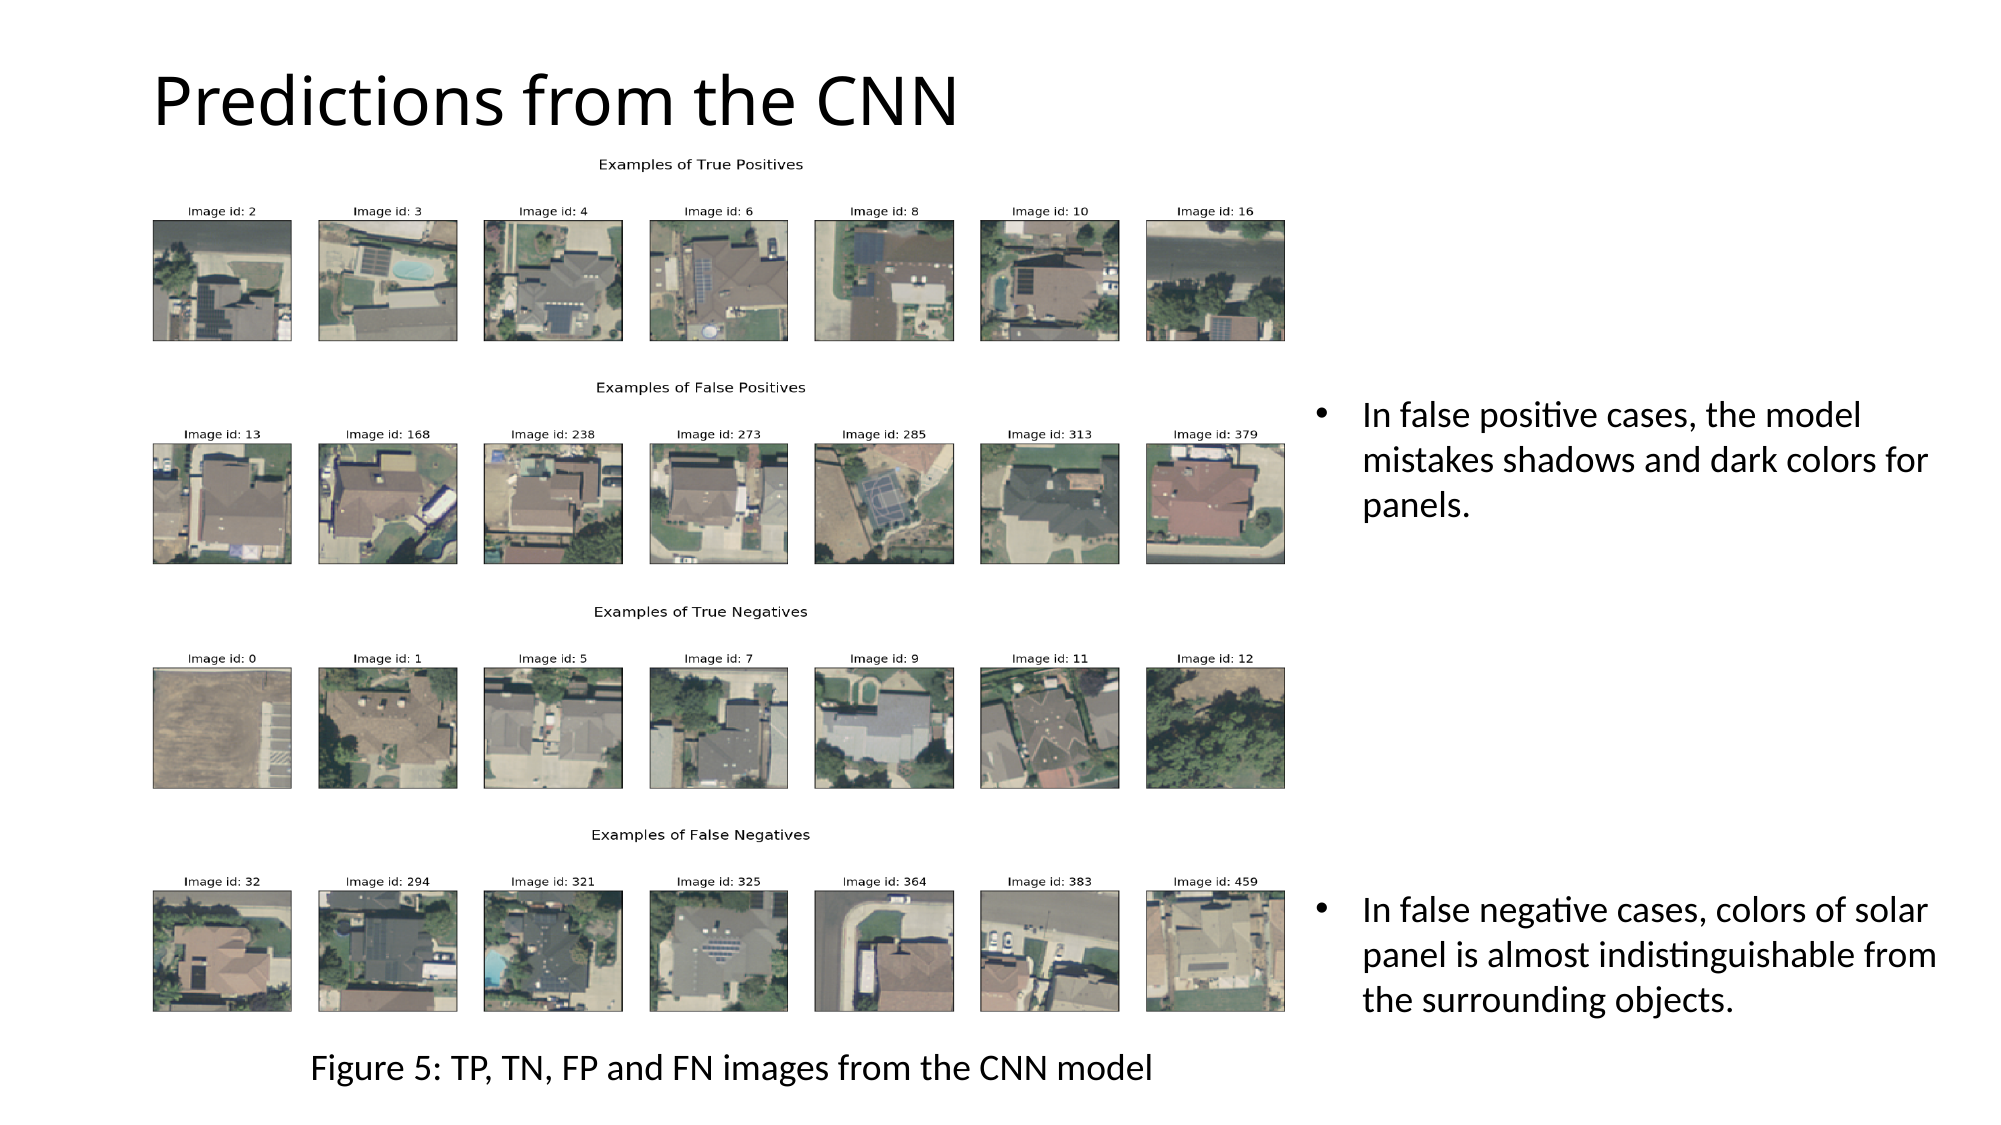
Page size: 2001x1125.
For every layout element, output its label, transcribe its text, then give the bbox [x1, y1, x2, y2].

picture [137, 148, 1301, 1026]
title Predictions from the CNN [137, 59, 1863, 149]
text_box In false positive cases, the model mistakes shadows and dark colors for panels. In false negative cases, colors of solar panel is almost indistinguishable from the surrounding objects. [1300, 382, 1973, 1118]
text_box Figure 5: TP, TN, FP and FN images from the CNN model [295, 1035, 1170, 1096]
